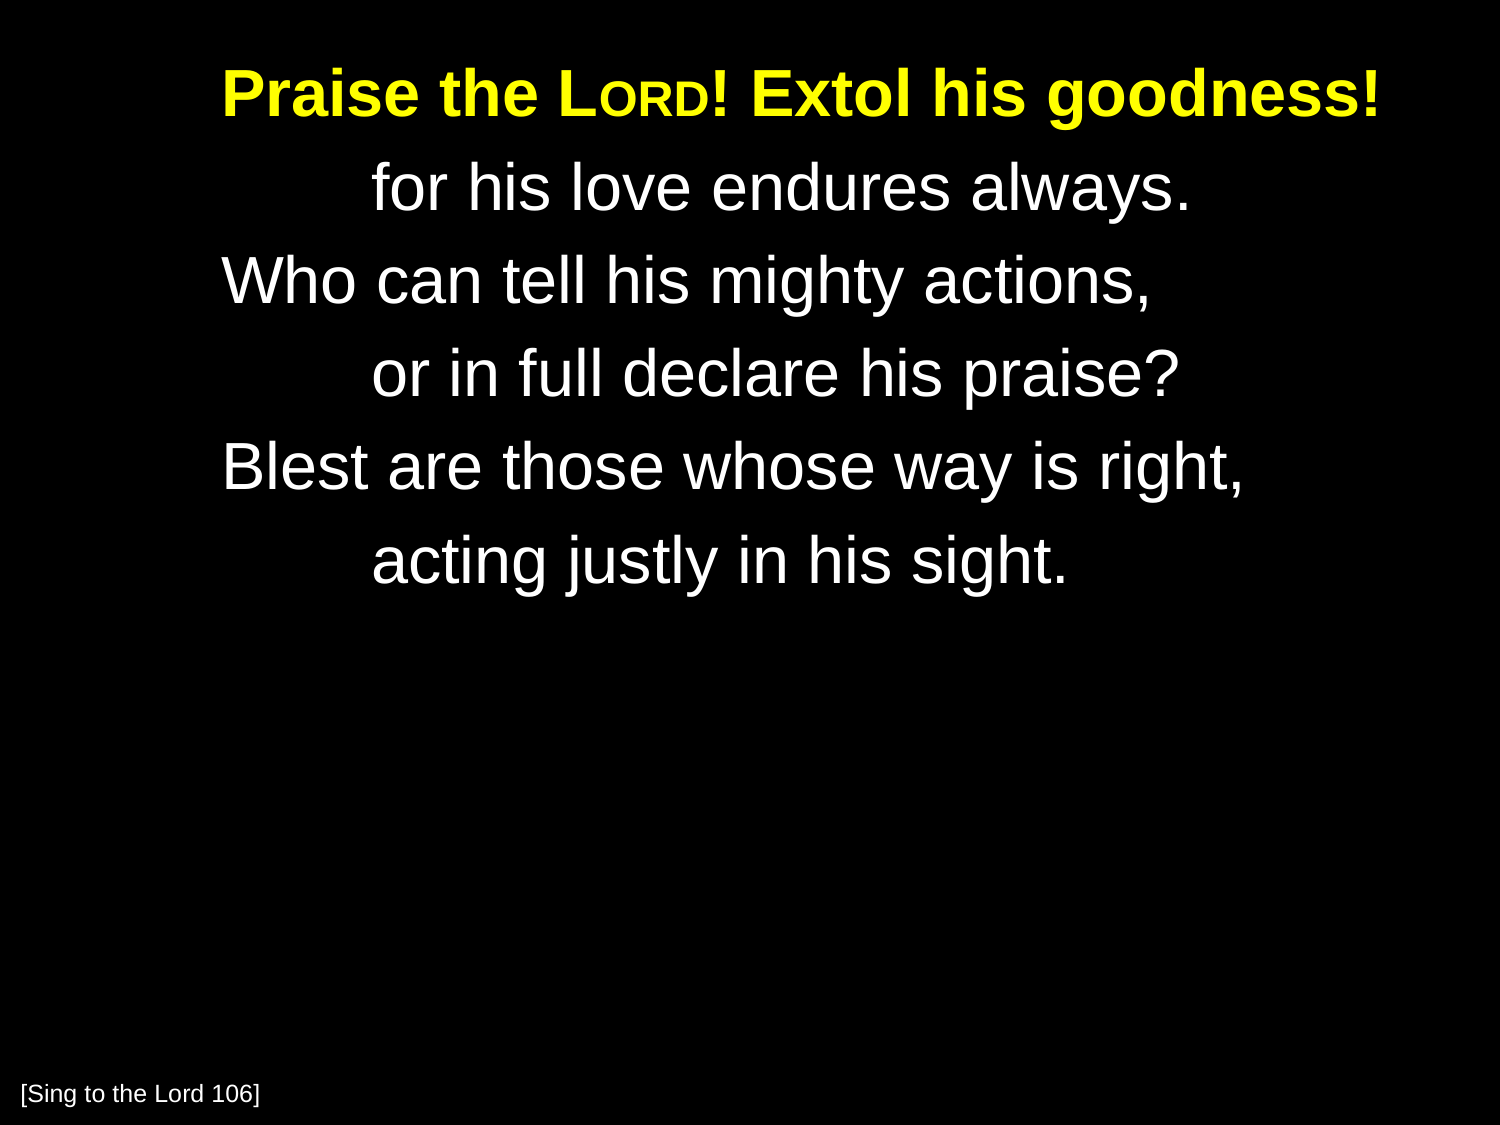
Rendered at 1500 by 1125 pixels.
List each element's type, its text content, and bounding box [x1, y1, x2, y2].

text_box [Sing to the Lord 106] [5, 1070, 526, 1115]
list Praise the Lord! Extol his goodness! for his love endures always. Who can tell his mighty actions, or in full declare his praise? Blest are those whose way is right, acting justly in his sight. [0, 42, 1500, 1047]
